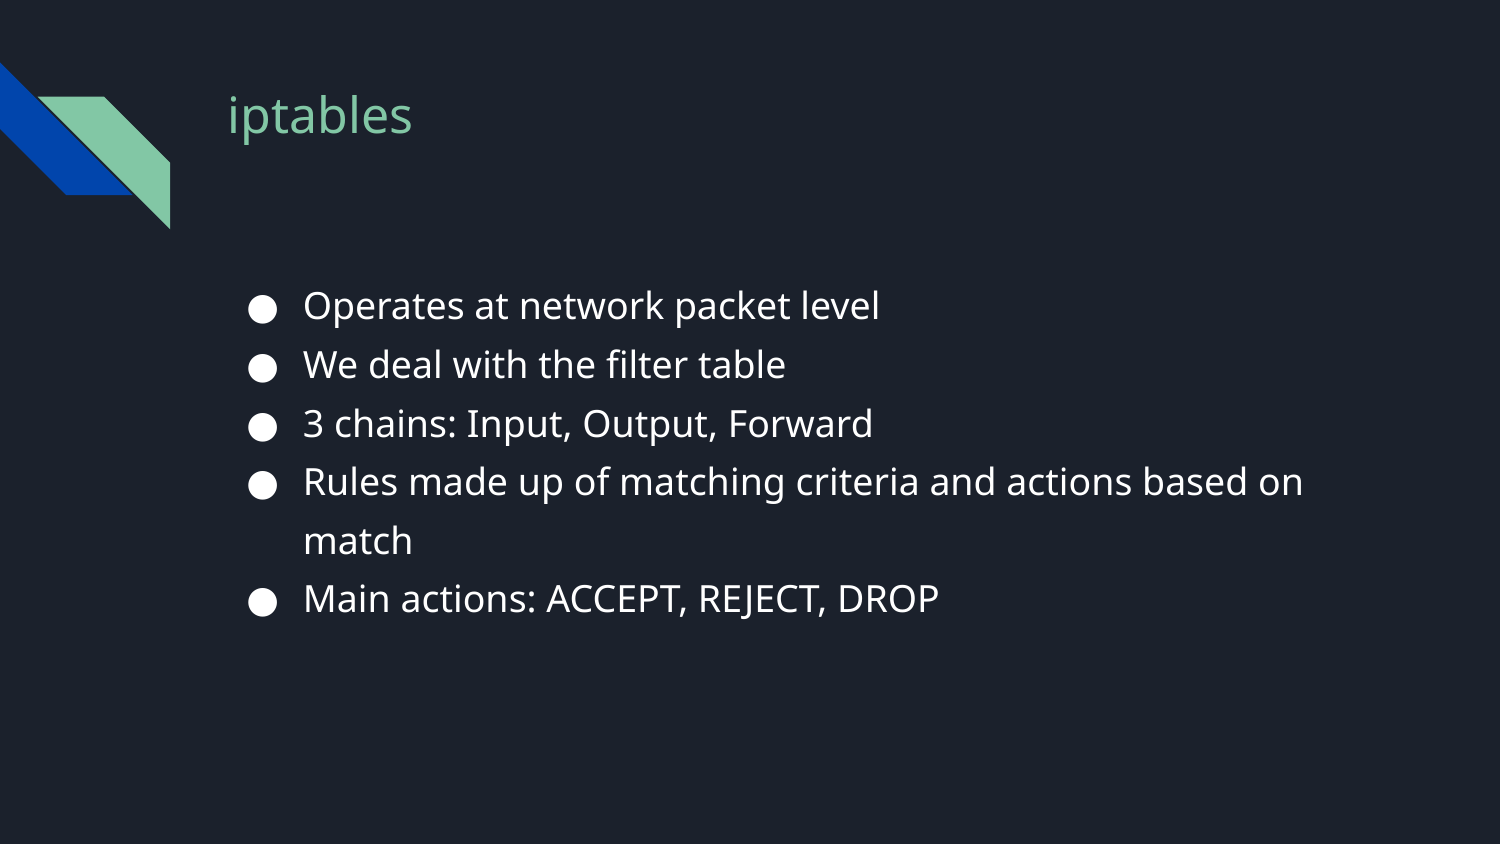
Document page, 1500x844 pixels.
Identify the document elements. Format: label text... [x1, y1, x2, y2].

list Operates at network packet level We deal with the filter table 3 chains: Input, Output, Forward Rules made up of matching criteria and actions based on match Main actions: ACCEPT, REJECT, DROP [212, 257, 1368, 735]
title iptables [212, 64, 1368, 215]
